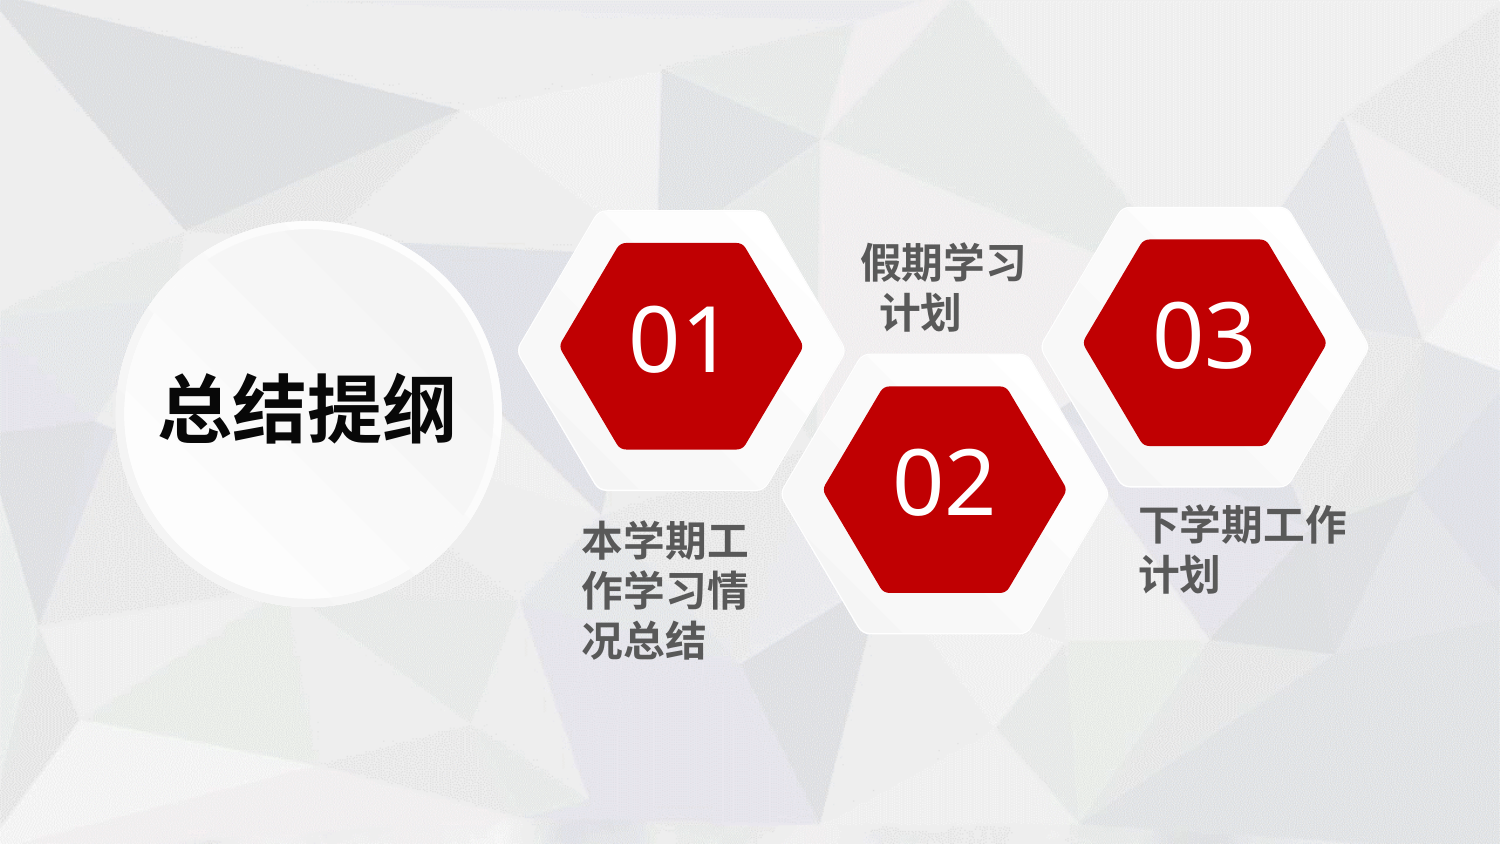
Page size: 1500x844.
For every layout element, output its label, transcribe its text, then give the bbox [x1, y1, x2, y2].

text_box 假期学习 计划 [849, 229, 1035, 345]
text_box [780, 353, 1109, 635]
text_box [1040, 206, 1369, 488]
picture [0, 0, 1500, 844]
text_box 本学期工作学习情况总结 [567, 507, 803, 672]
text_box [115, 220, 503, 608]
text_box 下学期工作计划 [1123, 495, 1368, 606]
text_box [517, 209, 846, 492]
